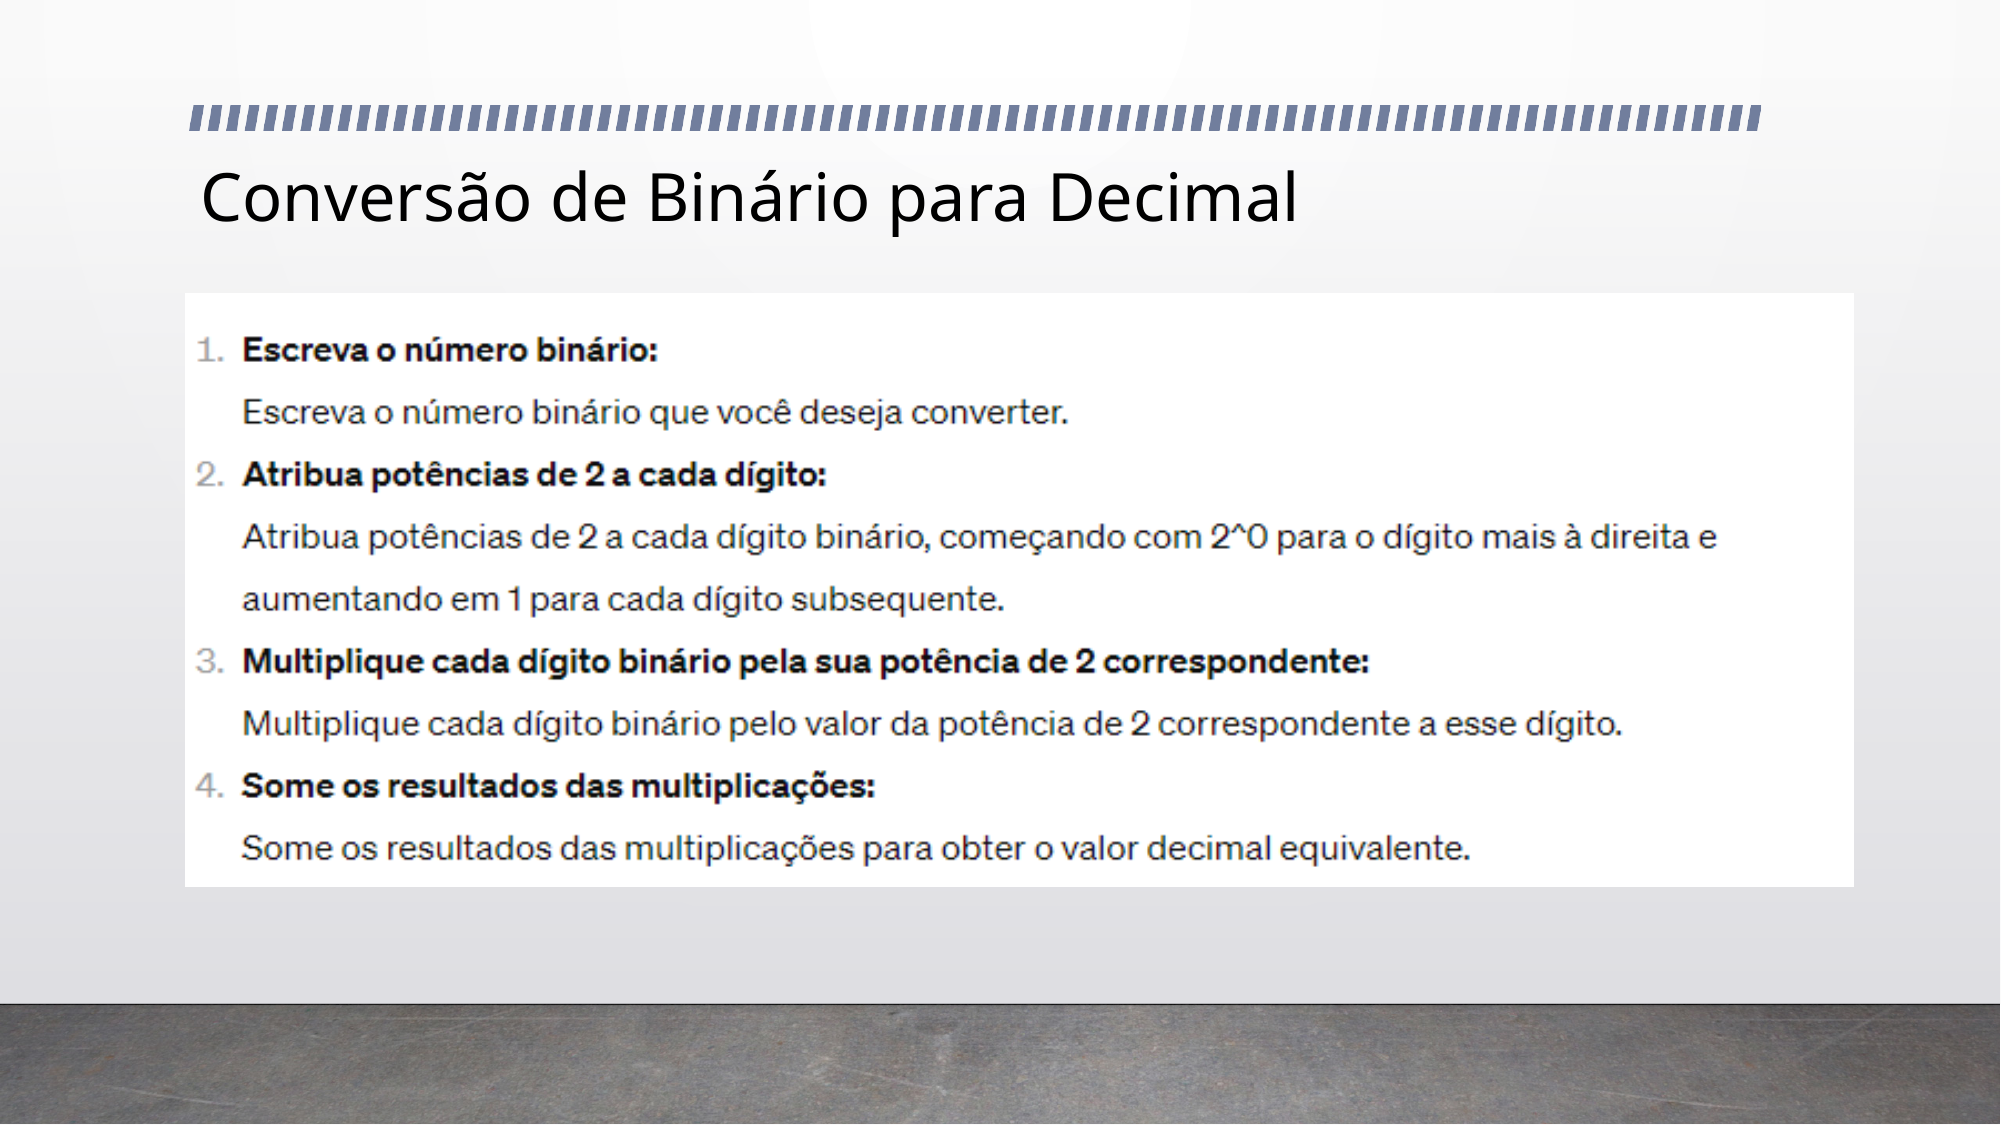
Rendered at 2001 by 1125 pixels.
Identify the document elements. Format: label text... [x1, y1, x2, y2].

picture [0, 1004, 2000, 1124]
title Conversão de Binário para Decimal [185, 156, 1761, 293]
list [185, 293, 1854, 887]
